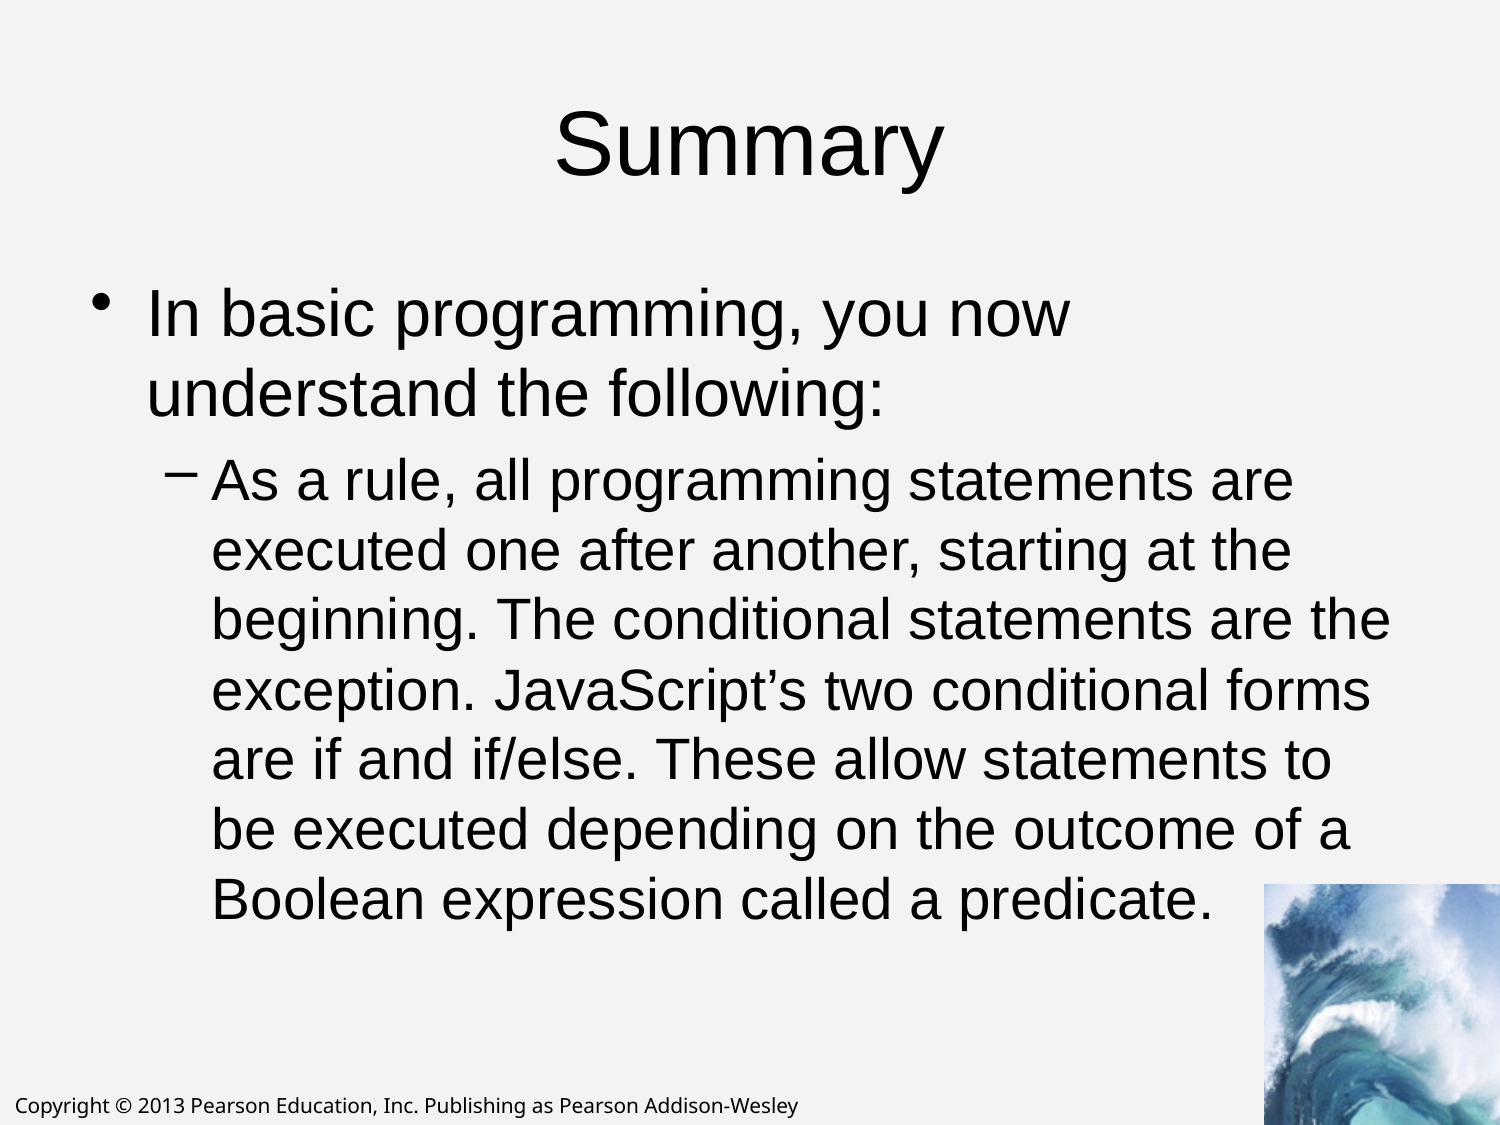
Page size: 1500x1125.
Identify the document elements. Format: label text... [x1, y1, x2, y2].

picture [1264, 884, 1500, 1125]
list In basic programming, you now understand the following: As a rule, all programming statements are executed one after another, starting at the beginning. The conditional statements are the exception. JavaScript’s two conditional forms are if and if/else. These allow statements to be executed depending on the outcome of a Boolean expression called a predicate. [74, 262, 1426, 1006]
title Summary [74, 44, 1426, 233]
